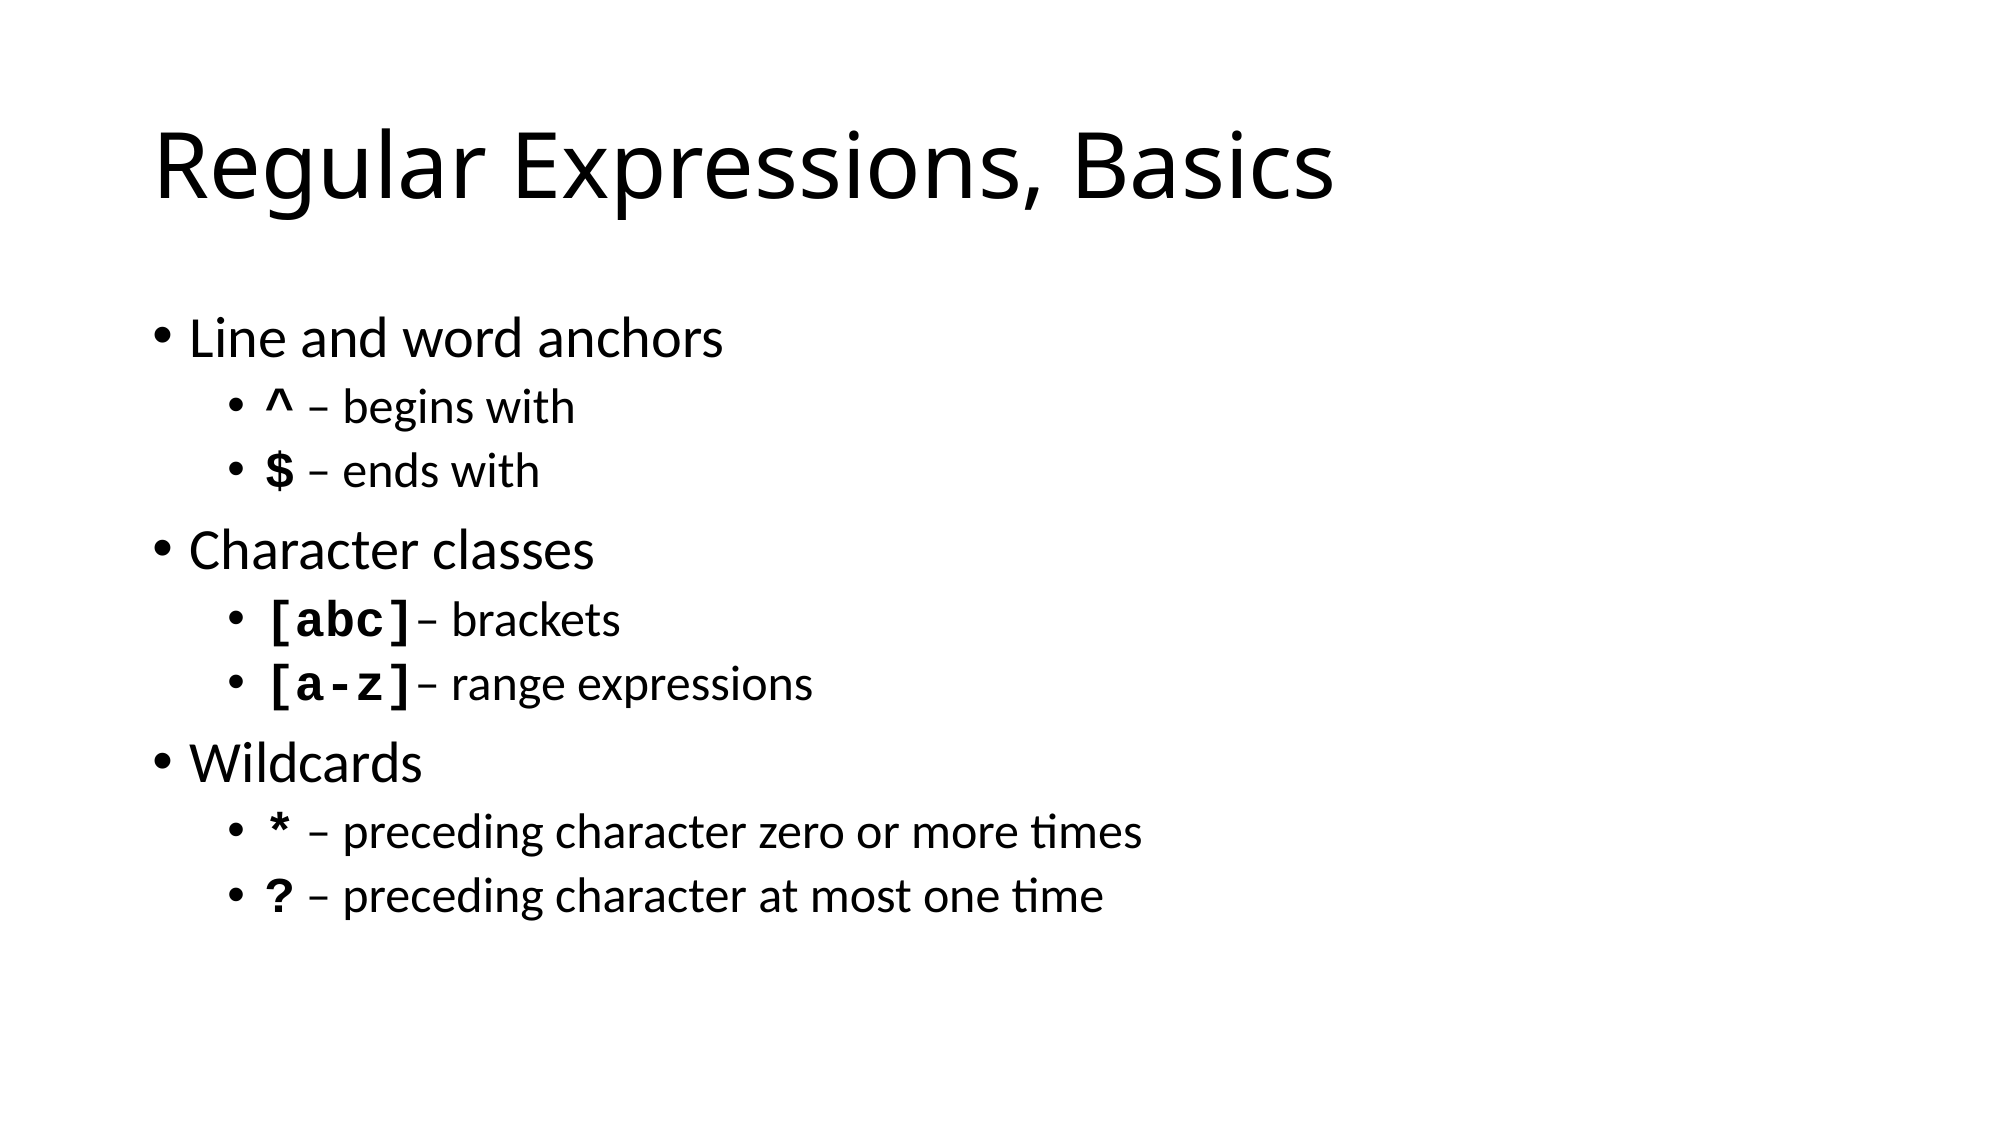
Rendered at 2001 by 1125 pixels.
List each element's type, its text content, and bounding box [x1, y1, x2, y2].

title Regular Expressions, Basics [137, 59, 1863, 278]
list Line and word anchors ^ – begins with $ – ends with Character classes [abc]– brackets [a-z]– range expressions Wildcards * – preceding character zero or more times ? – preceding character at most one time [137, 299, 1863, 1014]
